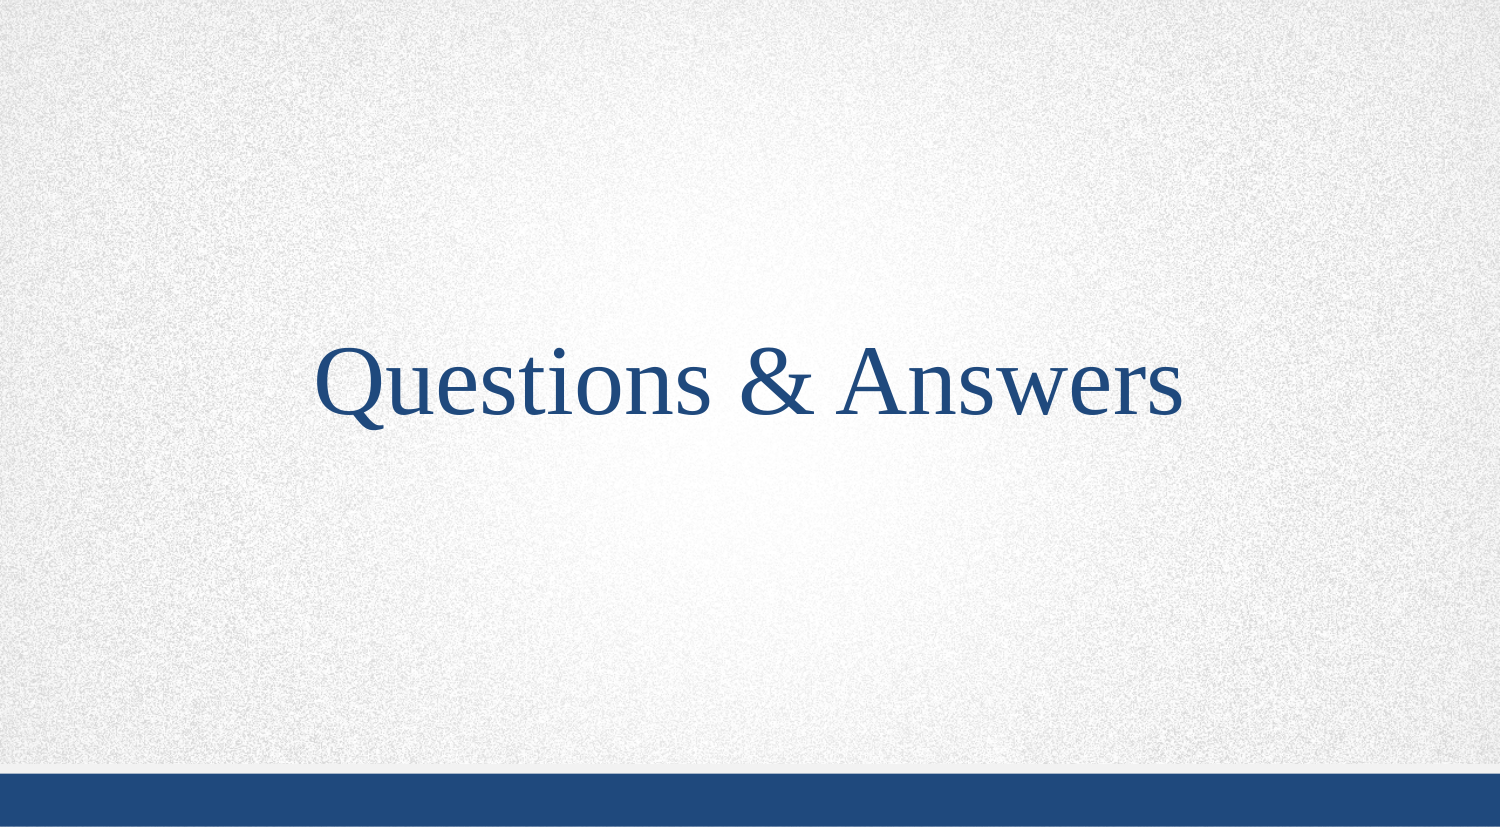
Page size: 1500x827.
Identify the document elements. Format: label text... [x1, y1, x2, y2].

text_box Questions & Answers [298, 307, 1202, 442]
